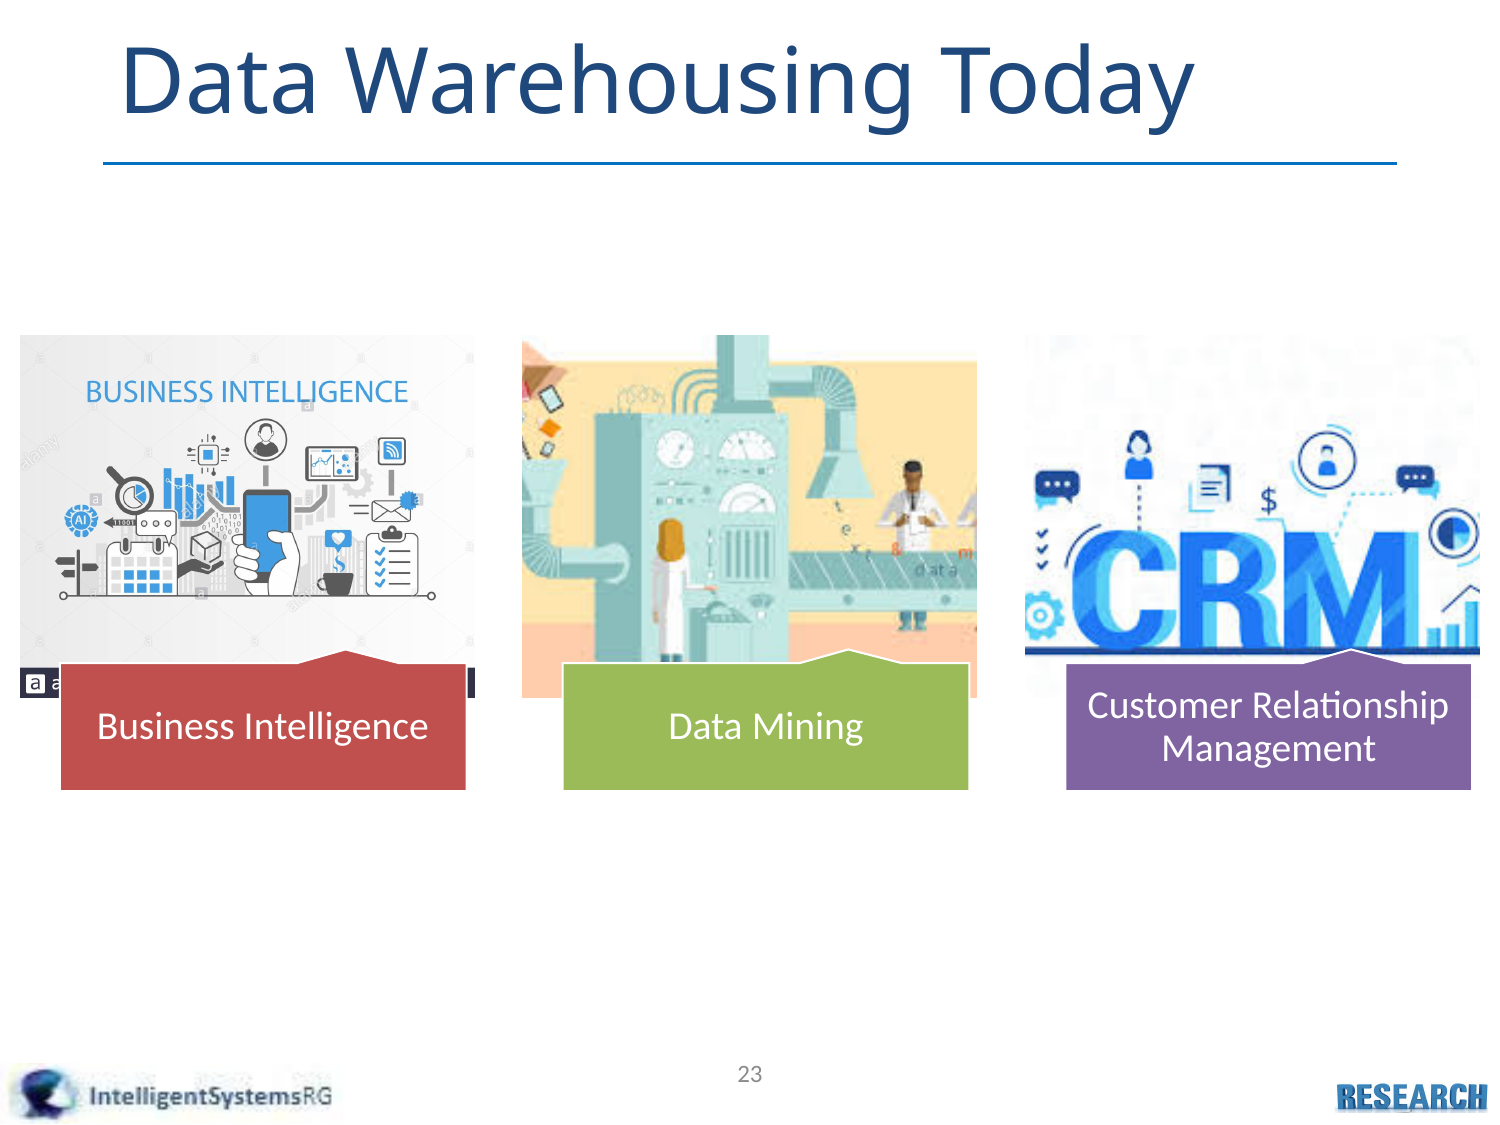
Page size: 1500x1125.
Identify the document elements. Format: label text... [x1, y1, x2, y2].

picture [1334, 1078, 1489, 1113]
picture [0, 1063, 344, 1124]
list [18, 158, 1482, 966]
title Data Warehousing Today [103, 25, 1397, 142]
